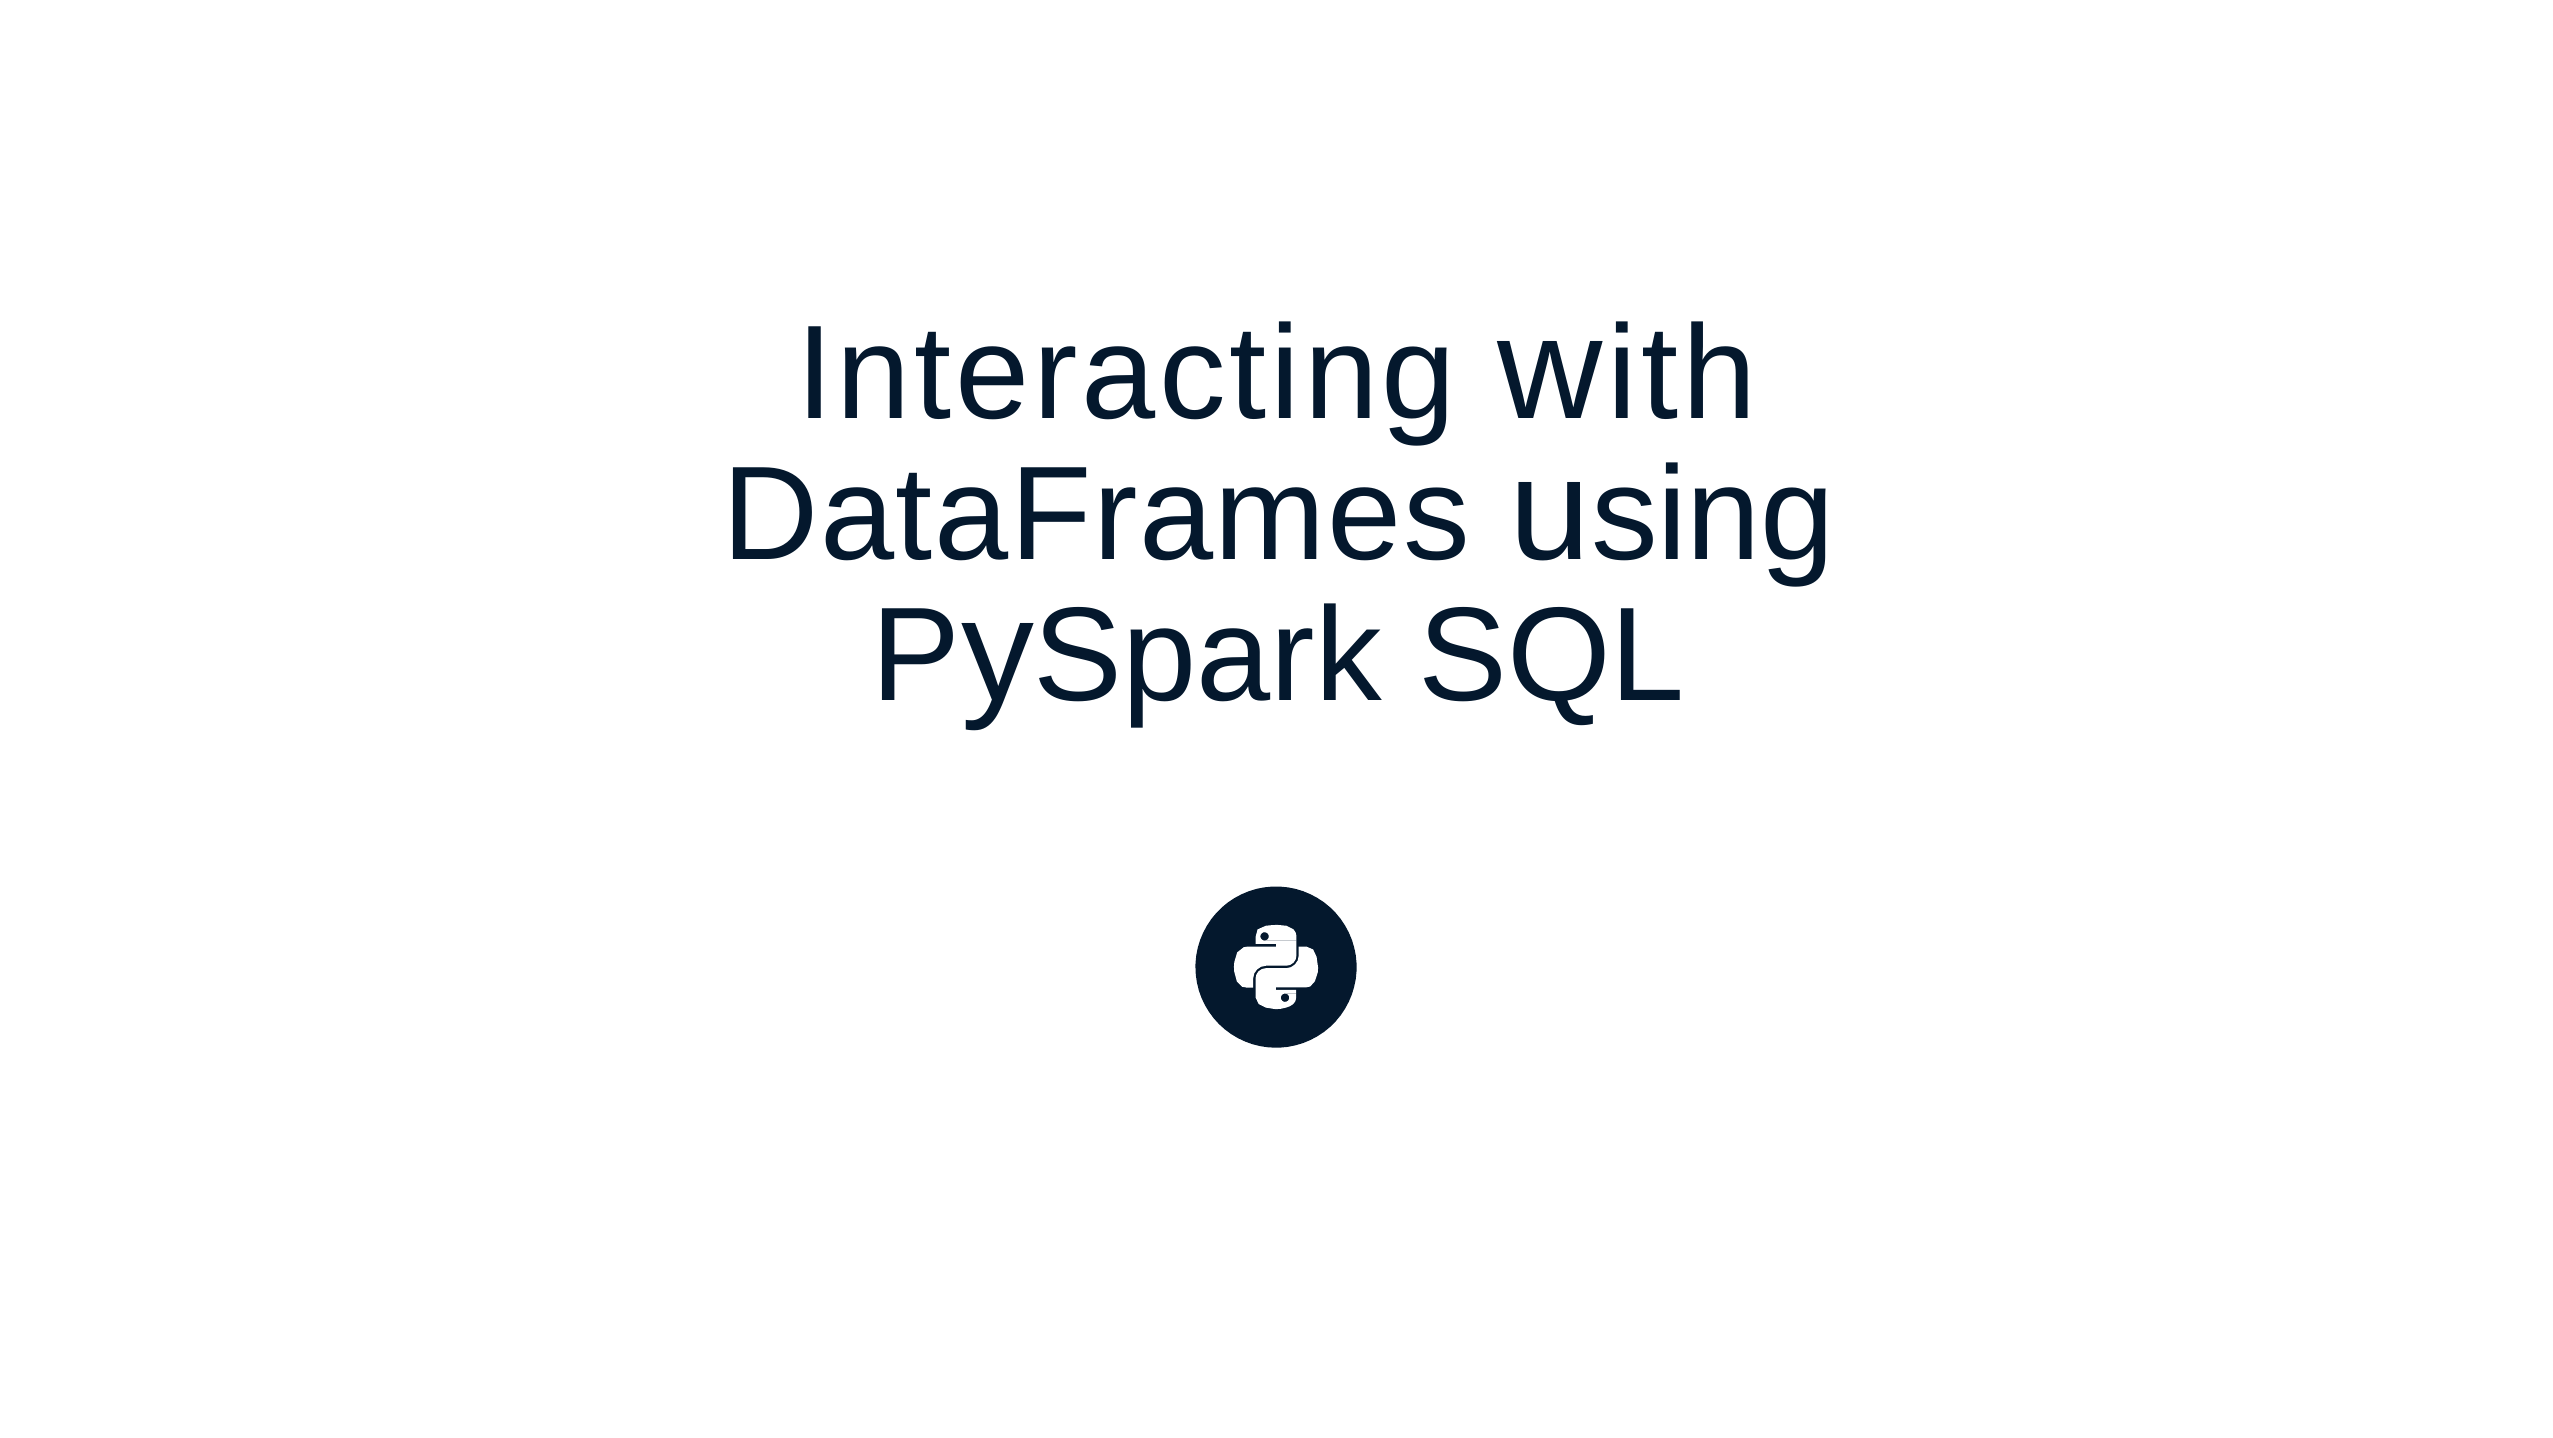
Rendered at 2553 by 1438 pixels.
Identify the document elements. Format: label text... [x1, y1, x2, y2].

list Interacting with DataFrames using PySpark SQL [672, 271, 1873, 1126]
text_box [1195, 886, 1357, 1049]
